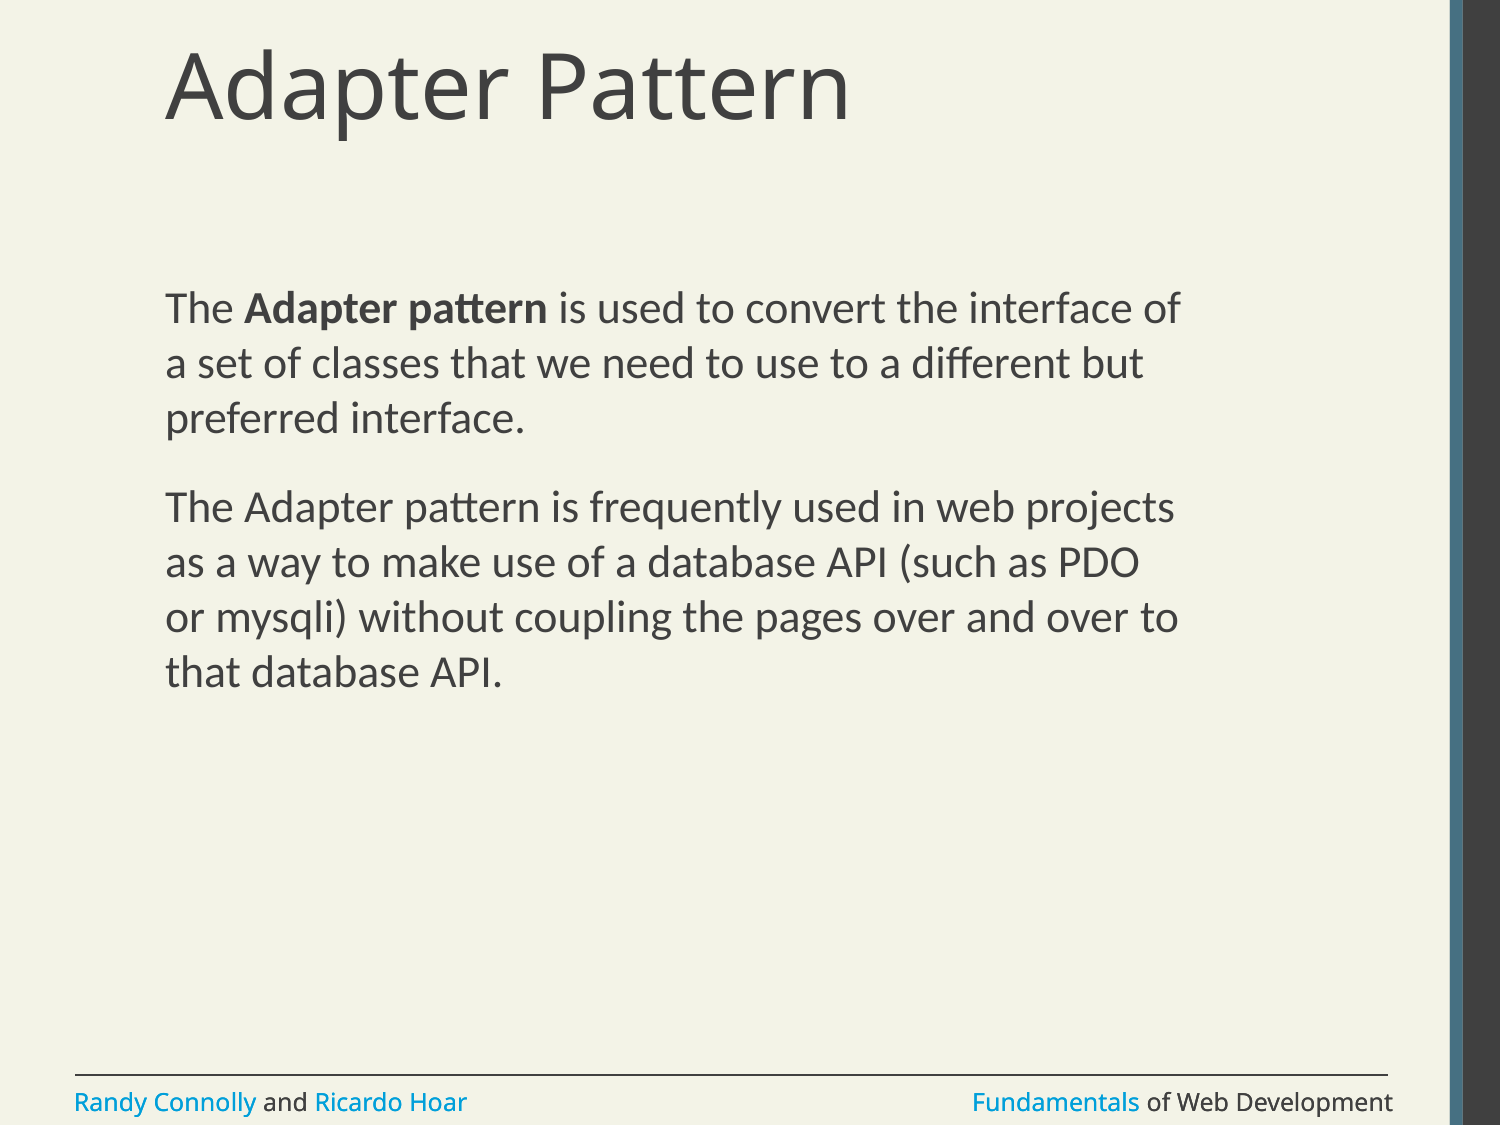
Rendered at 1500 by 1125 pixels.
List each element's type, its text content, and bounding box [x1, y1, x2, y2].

title Adapter Pattern [150, 20, 1425, 188]
list The Adapter pattern is used to convert the interface of a set of classes that we need to use to a different but preferred interface. The Adapter pattern is frequently used in web projects as a way to make use of a database API (such as PDO or mysqli) without coupling the pages over and over to that database API. [150, 270, 1200, 1013]
